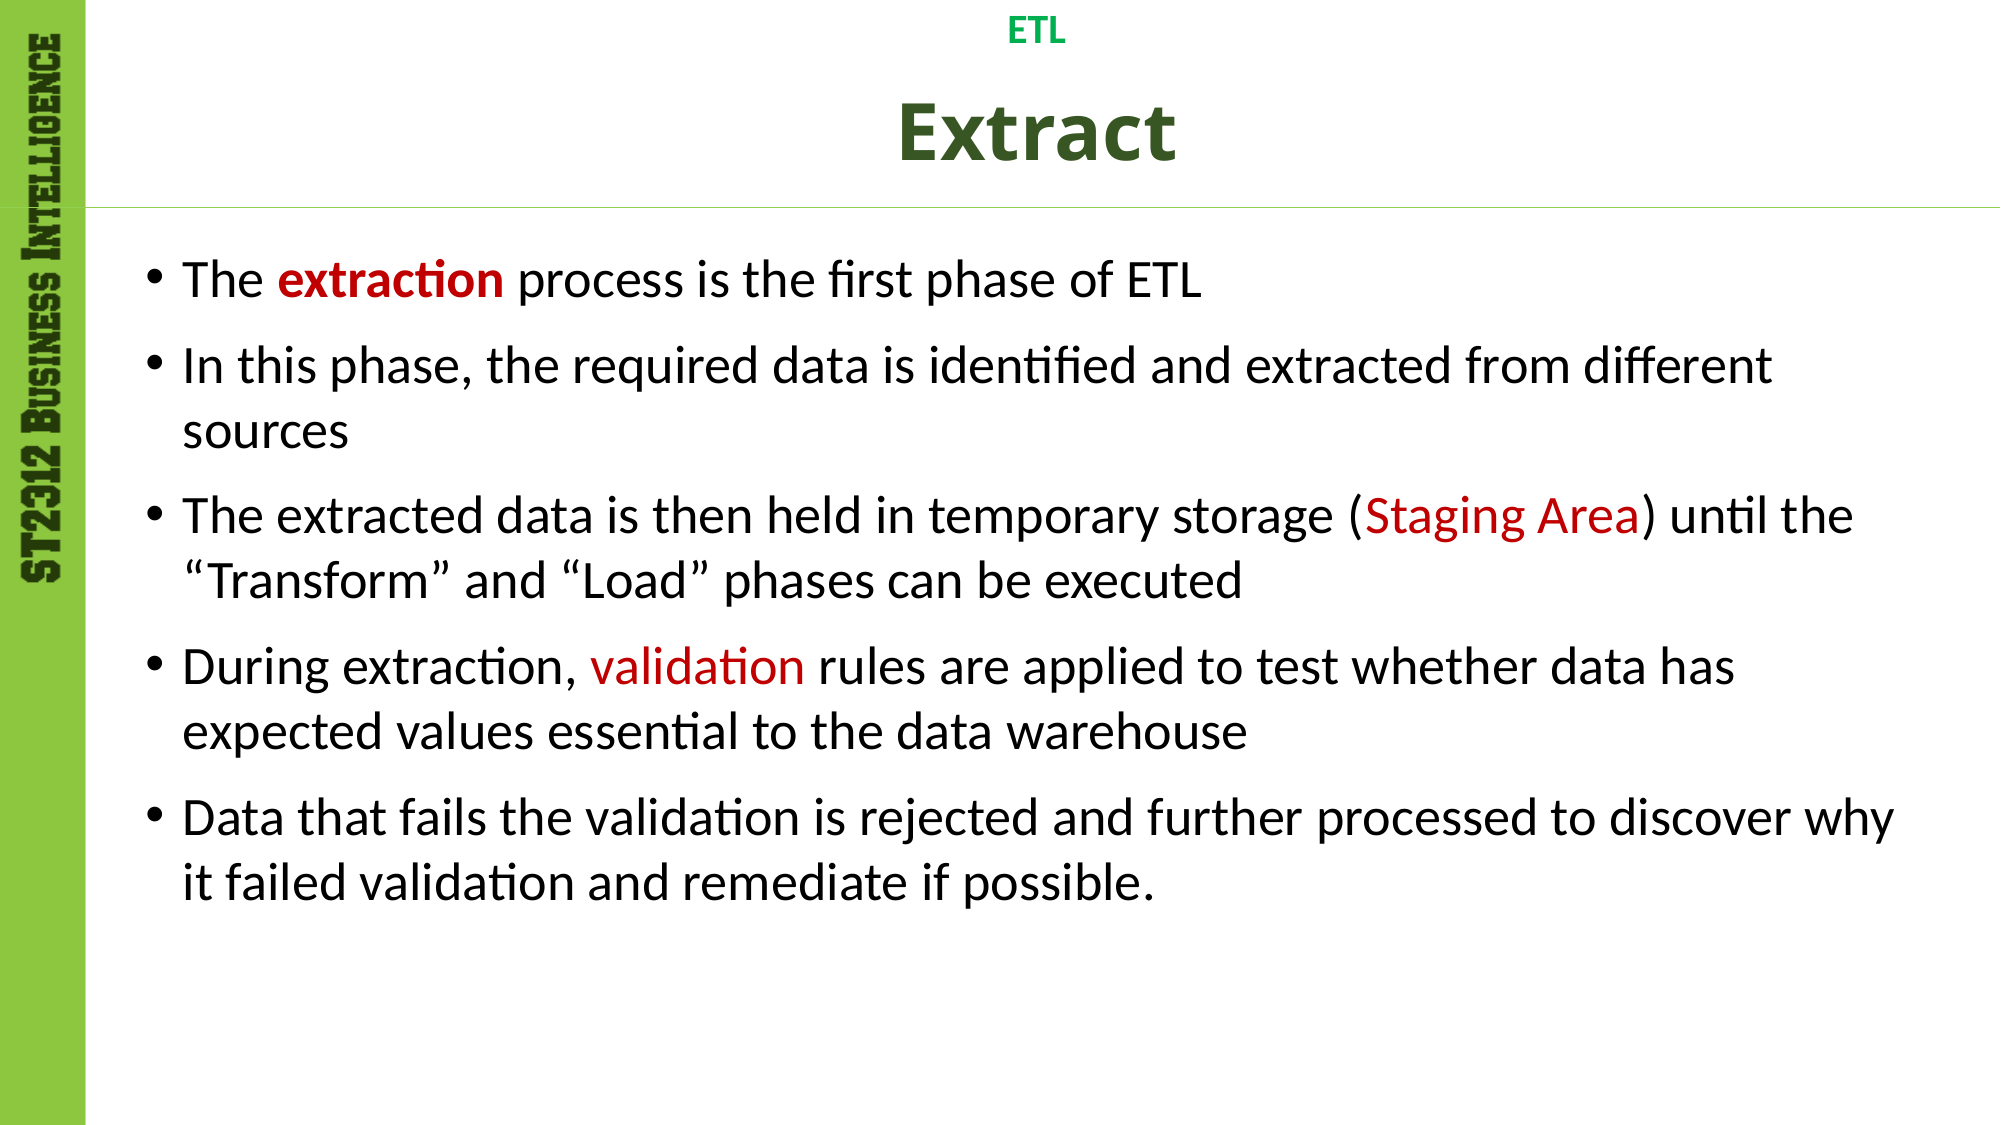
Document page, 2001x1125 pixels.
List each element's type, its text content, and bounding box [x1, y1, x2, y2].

list The extraction process is the first phase of ETL In this phase, the required data is identified and extracted from different sources The extracted data is then held in temporary storage (Staging Area) until the “Transform” and “Load” phases can be executed During extraction, validation rules are applied to test whether data has expected values essential to the data warehouse Data that fails the validation is rejected and further processed to discover why it failed validation and remediate if possible. [130, 235, 1944, 1014]
picture [0, 0, 2001, 1125]
list ETL [392, 0, 1681, 62]
title Extract [130, 61, 1944, 208]
picture [0, 0, 392, 207]
